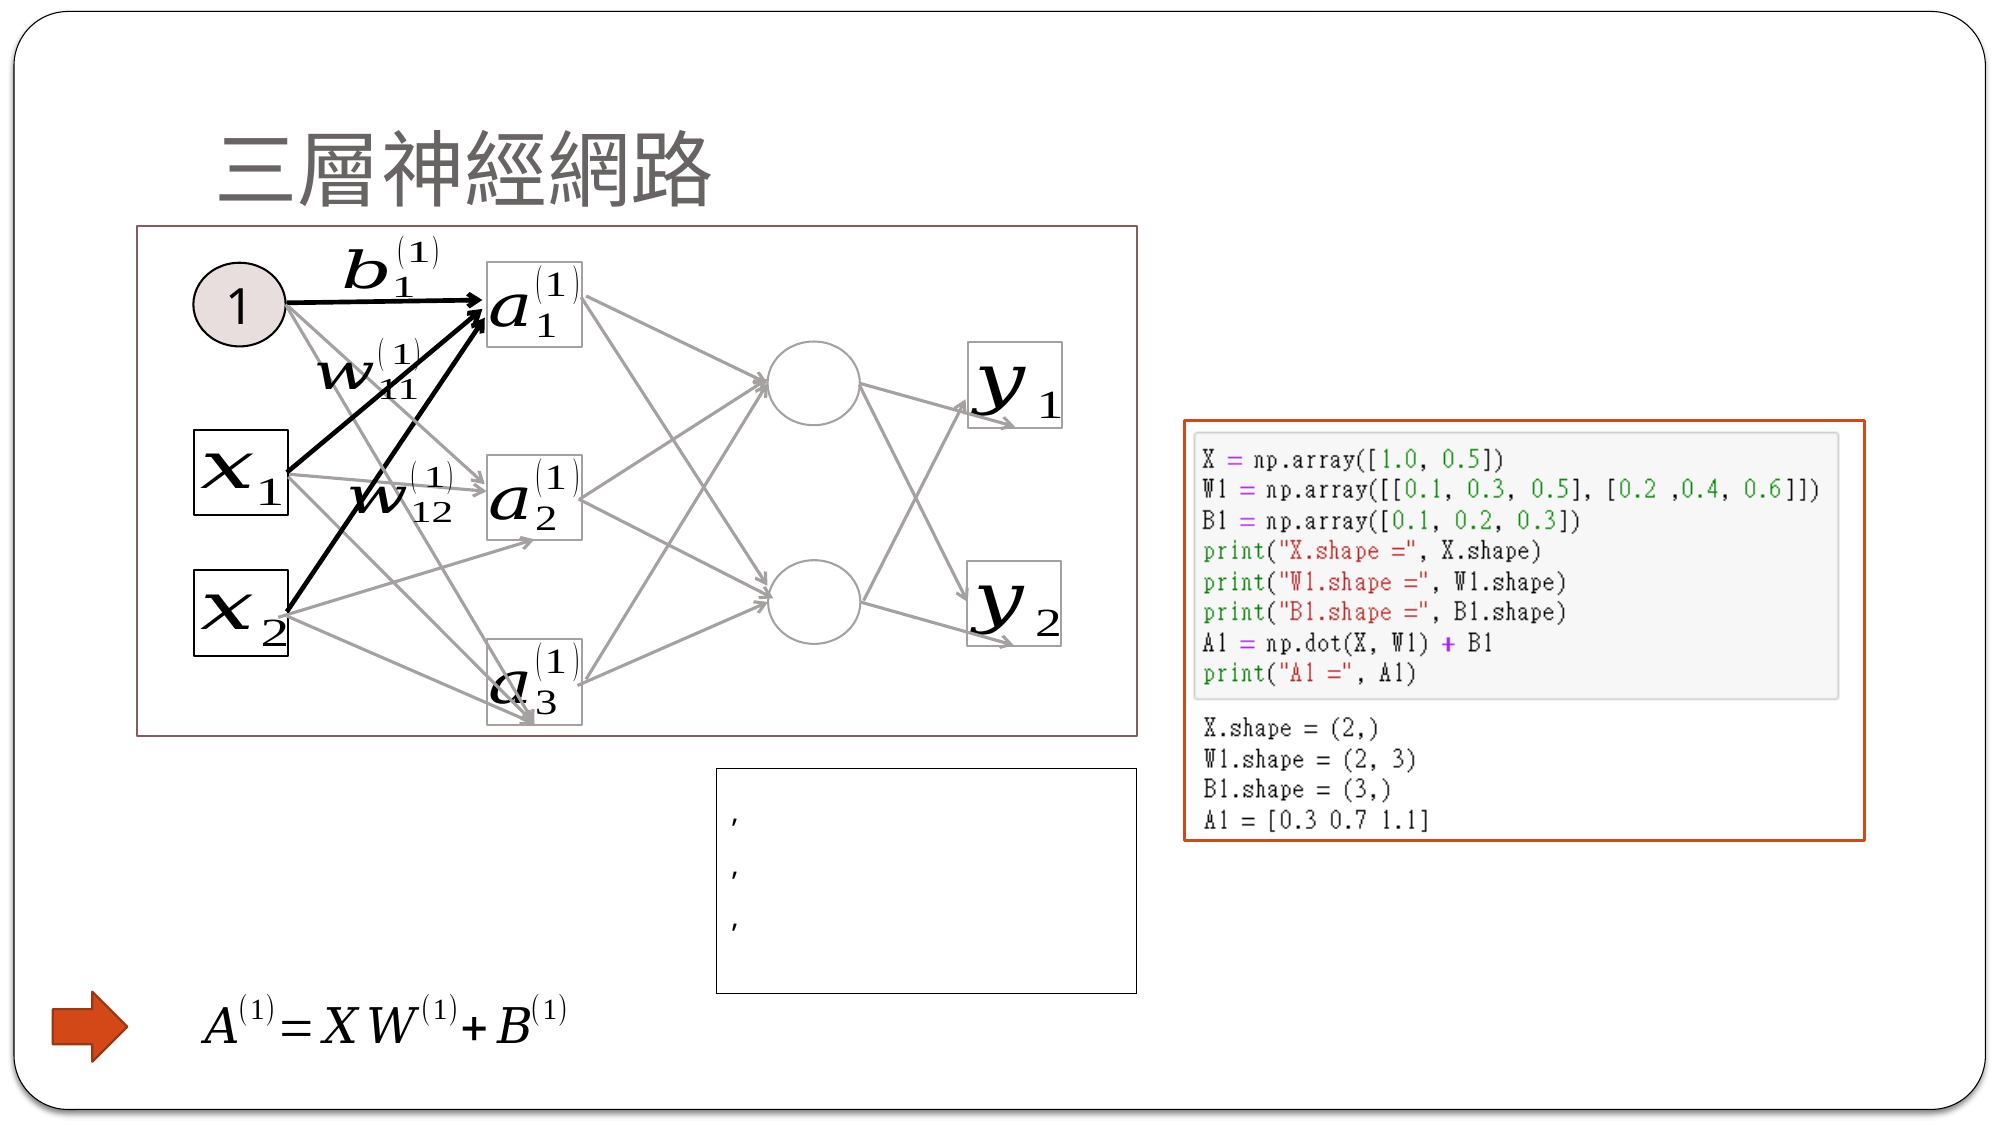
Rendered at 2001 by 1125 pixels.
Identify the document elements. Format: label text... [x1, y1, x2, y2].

text_box [773, 340, 861, 427]
picture [1185, 421, 1864, 840]
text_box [579, 378, 768, 497]
text_box 1 [192, 261, 287, 348]
text_box [774, 559, 860, 645]
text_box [580, 296, 768, 378]
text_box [286, 308, 483, 473]
text_box [51, 990, 129, 1063]
title 三層神經網路 [200, 45, 1900, 233]
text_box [863, 399, 966, 601]
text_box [859, 384, 968, 400]
text_box [136, 225, 1138, 737]
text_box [577, 608, 582, 686]
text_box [285, 304, 489, 682]
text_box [578, 498, 774, 599]
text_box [585, 609, 768, 680]
